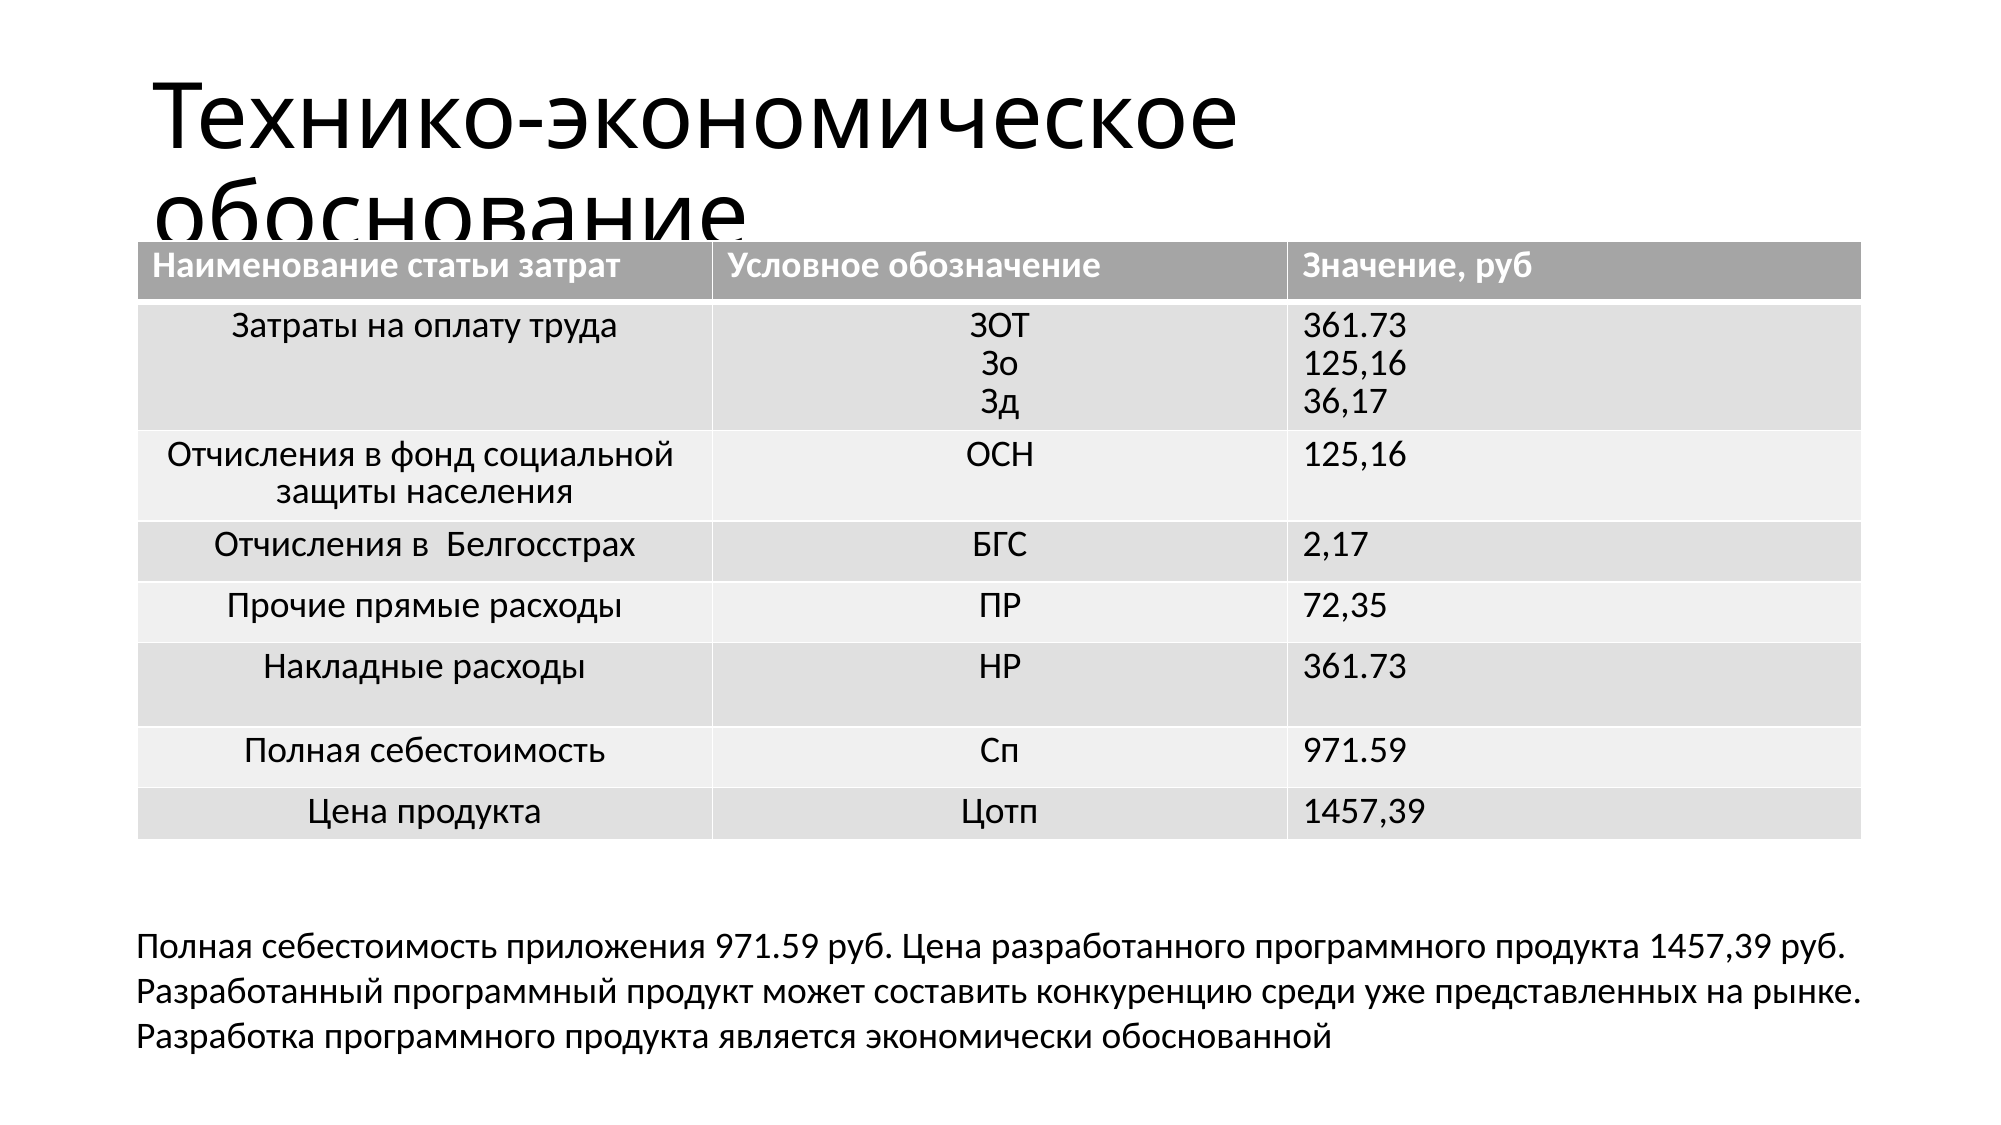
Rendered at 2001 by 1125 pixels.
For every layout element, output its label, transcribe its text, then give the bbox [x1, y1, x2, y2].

table_cell Прочие прямые расходы [138, 583, 712, 642]
table_cell Цена продукта [138, 788, 712, 839]
table_cell Сп [713, 728, 1287, 787]
table_cell БГС [713, 522, 1287, 581]
table_header Наименование статьи затрат [138, 242, 712, 299]
table_cell Отчисления в фонд социальной защиты населения [138, 431, 712, 520]
table_cell 125,16 [1288, 431, 1861, 520]
table_cell 72,35 [1288, 583, 1861, 642]
table_cell Полная себестоимость [138, 728, 712, 787]
table_cell Затраты на оплату труда [138, 305, 712, 430]
table_cell Накладные расходы [138, 643, 712, 726]
table_cell Отчисления в Белгосстрах [138, 522, 712, 581]
table_cell 1457,39 [1288, 788, 1861, 839]
text_box Полная себестоимость приложения 971.59 руб. Цена разработанного программного продукта 1457,39 руб. Разработанный программный продукт может составить конкуренцию среди уже представленных на рынке. Разработка программного продукта является экономически обоснованной [121, 913, 1879, 1064]
table_cell НР [713, 643, 1287, 726]
table_cell ЗОТ Зо Зд [713, 305, 1287, 430]
table_header Условное обозначение [713, 242, 1287, 299]
table_header Значение, руб [1288, 242, 1861, 299]
table_cell Цотп [713, 788, 1287, 839]
title Технико-экономическое обоснование [137, 59, 1863, 240]
table_cell 2,17 [1288, 522, 1861, 581]
table_cell ПР [713, 583, 1287, 642]
table_cell ОСН [713, 431, 1287, 520]
table_cell 971.59 [1288, 728, 1861, 787]
table_cell 361.73 [1288, 643, 1861, 726]
table_cell 361.73 125,16 36,17 [1288, 305, 1861, 430]
